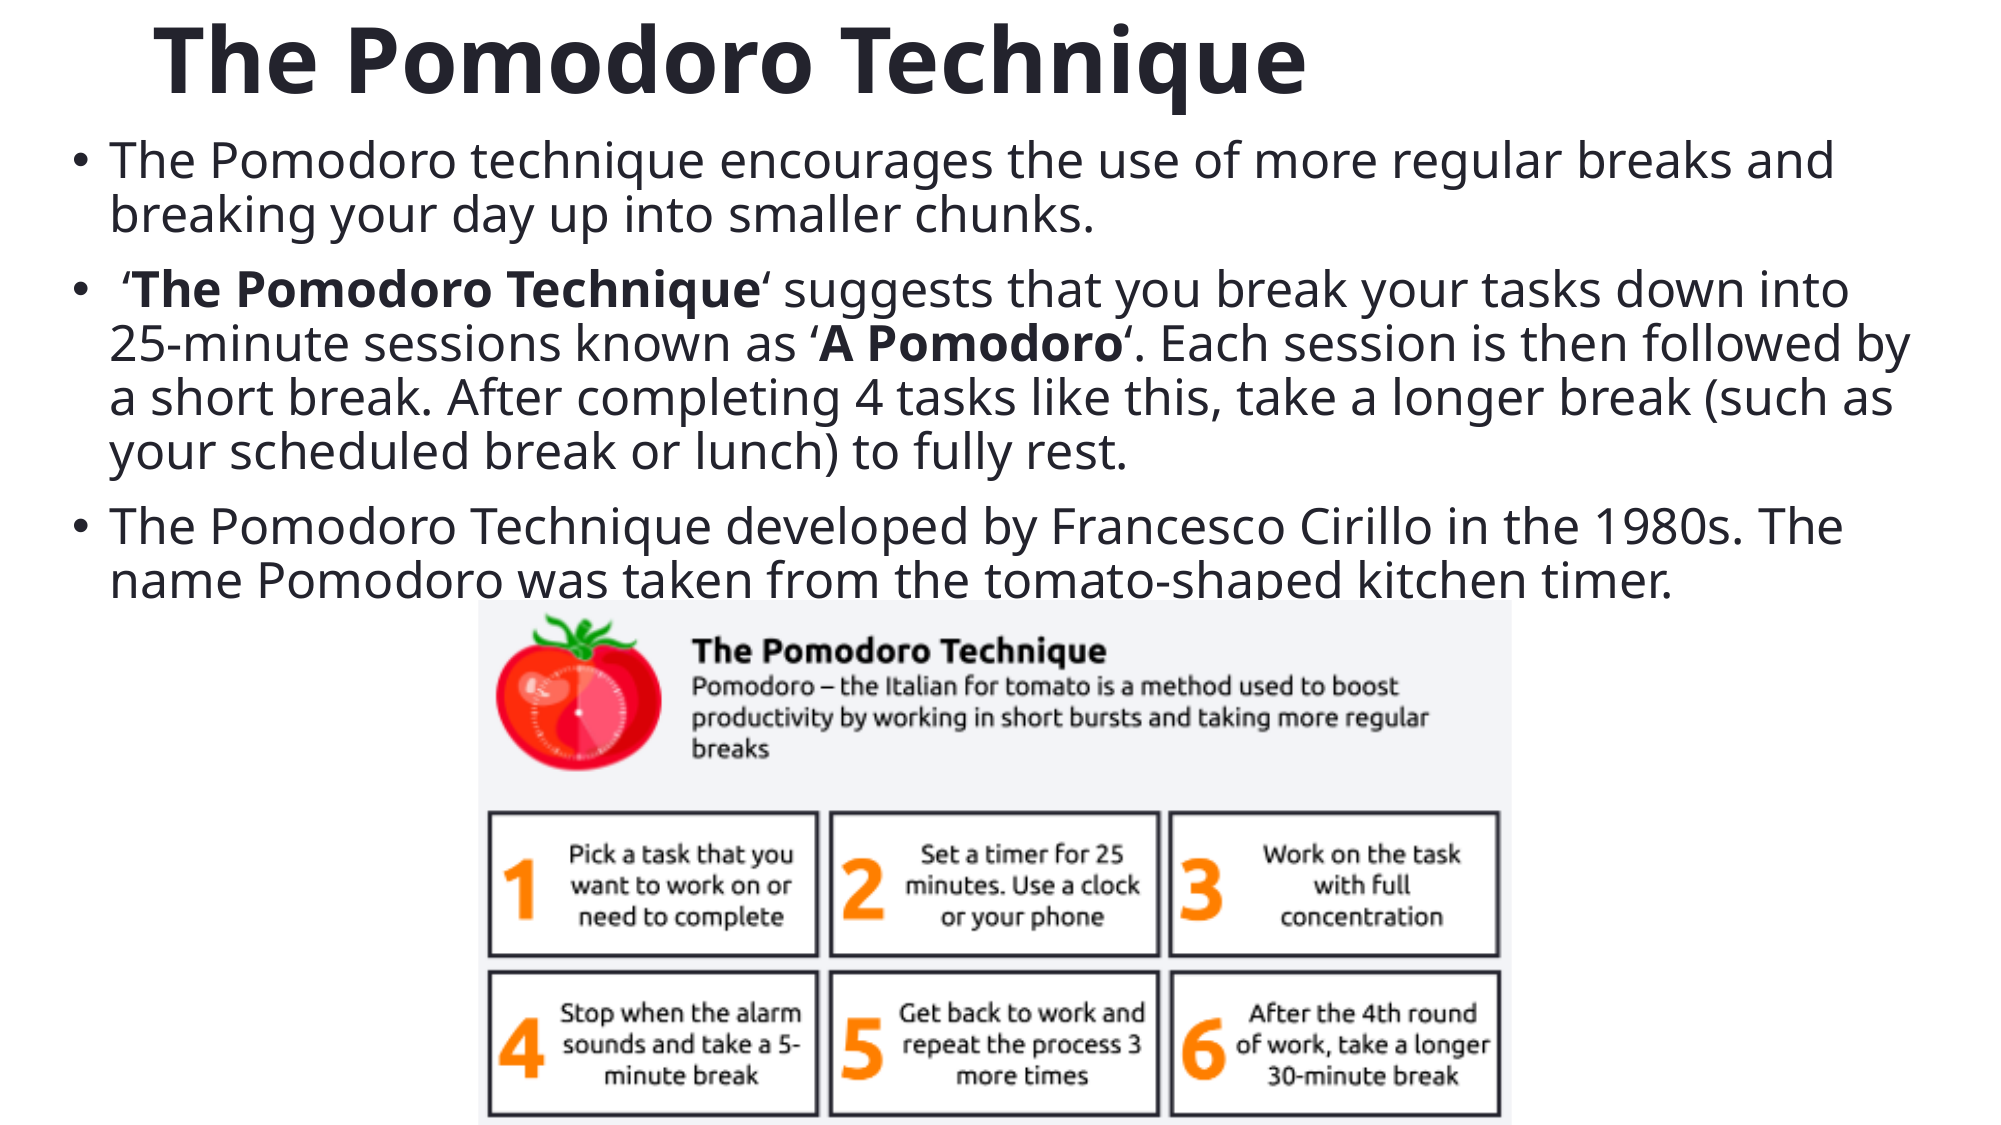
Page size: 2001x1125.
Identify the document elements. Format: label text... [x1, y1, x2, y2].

picture [478, 600, 1512, 1125]
title The Pomodoro Technique [137, 0, 1863, 127]
list The Pomodoro technique encourages the use of more regular breaks and breaking your day up into smaller chunks. ‘The Pomodoro Technique‘ suggests that you break your tasks down into 25-minute sessions known as ‘A Pomodoro‘. Each session is then followed by a short break. After completing 4 tasks like this, take a longer break (such as your scheduled break or lunch) to fully rest. The Pomodoro Technique developed by Francesco Cirillo in the 1980s. The name Pomodoro was taken from the tomato-shaped kitchen timer. [57, 127, 1933, 842]
